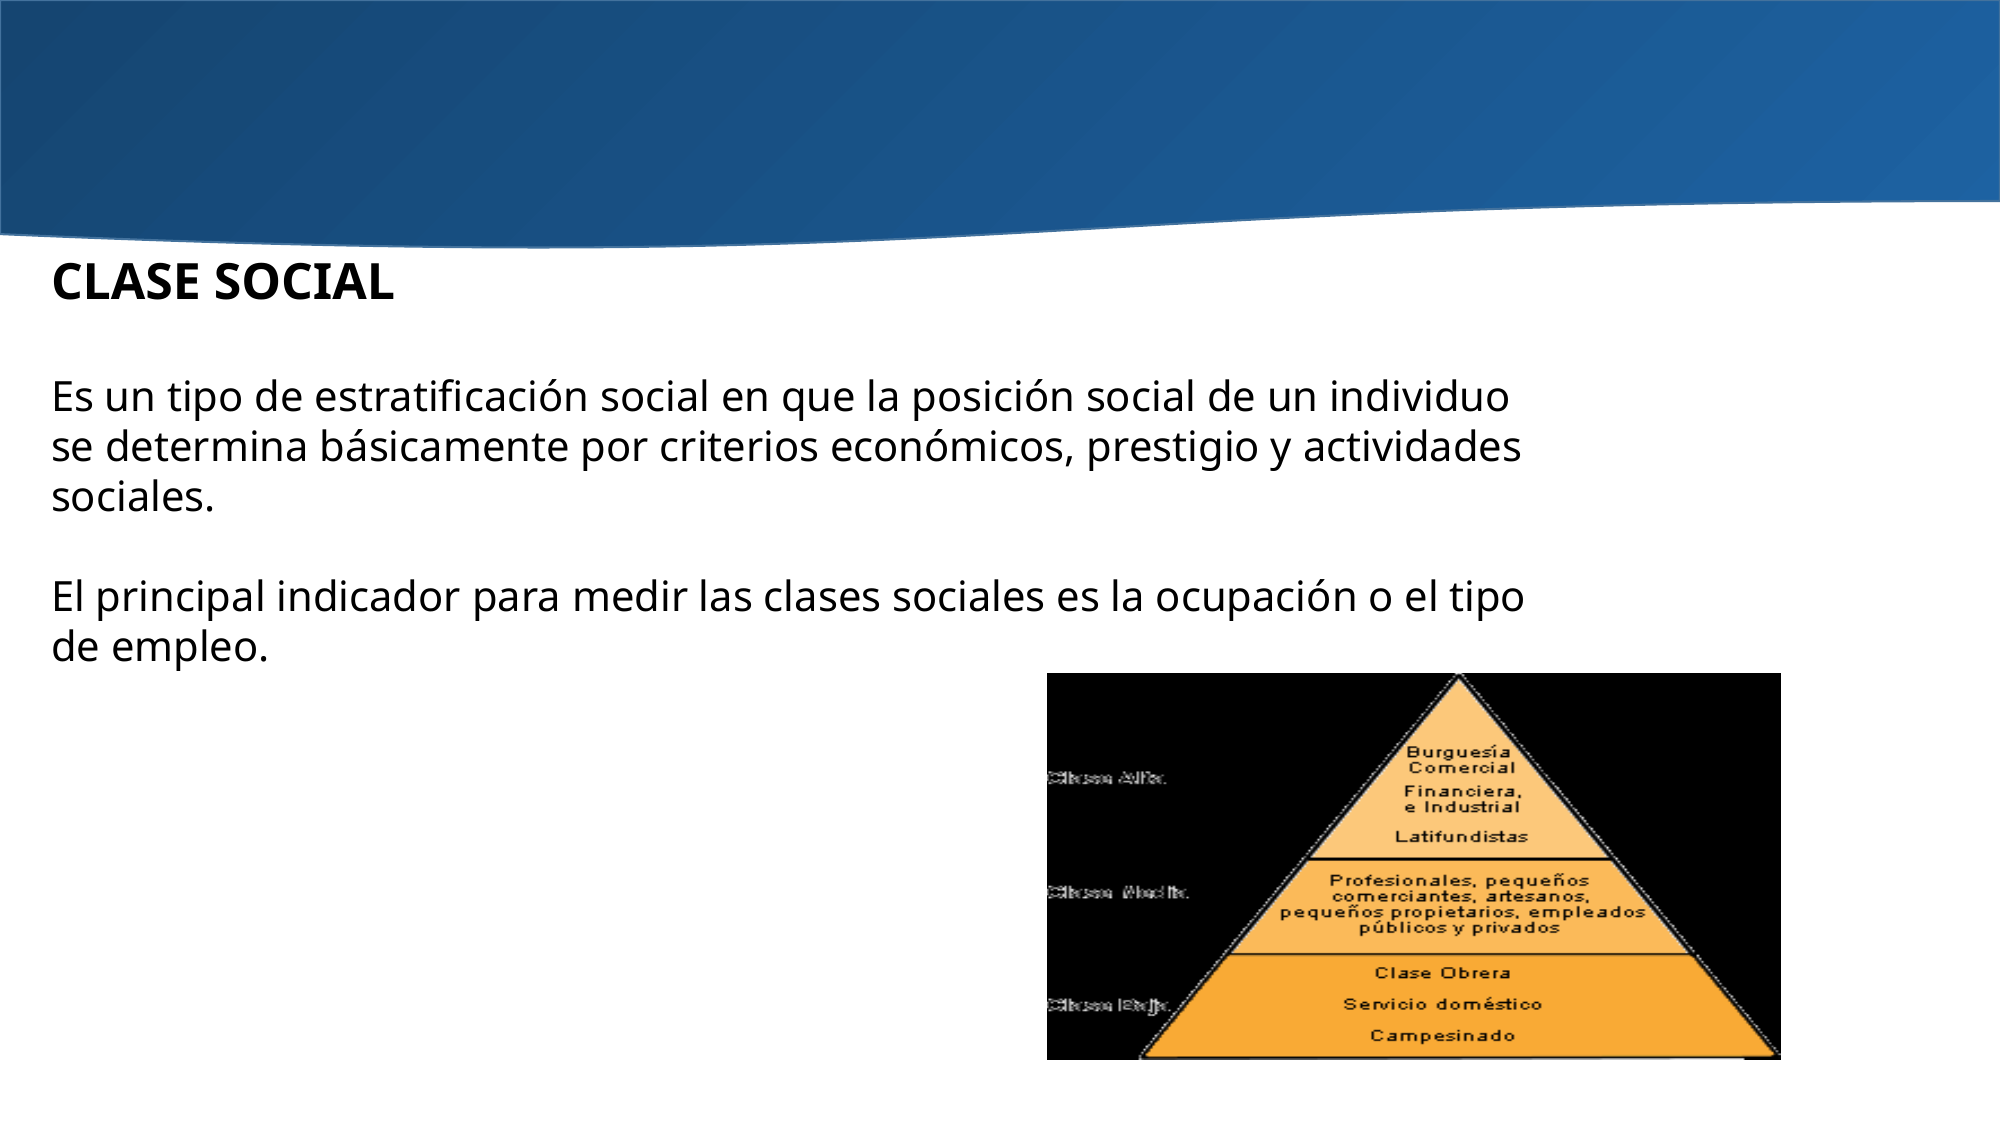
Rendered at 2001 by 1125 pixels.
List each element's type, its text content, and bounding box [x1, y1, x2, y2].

text_box [0, 0, 2000, 242]
text_box CLASE SOCIAL Es un tipo de estratificación social en que la posición social de un individuo se determina básicamente por criterios económicos, prestigio y actividades sociales. El principal indicador para medir las clases sociales es la ocupación o el tipo de empleo. [36, 242, 1644, 678]
picture [1047, 673, 1781, 1060]
